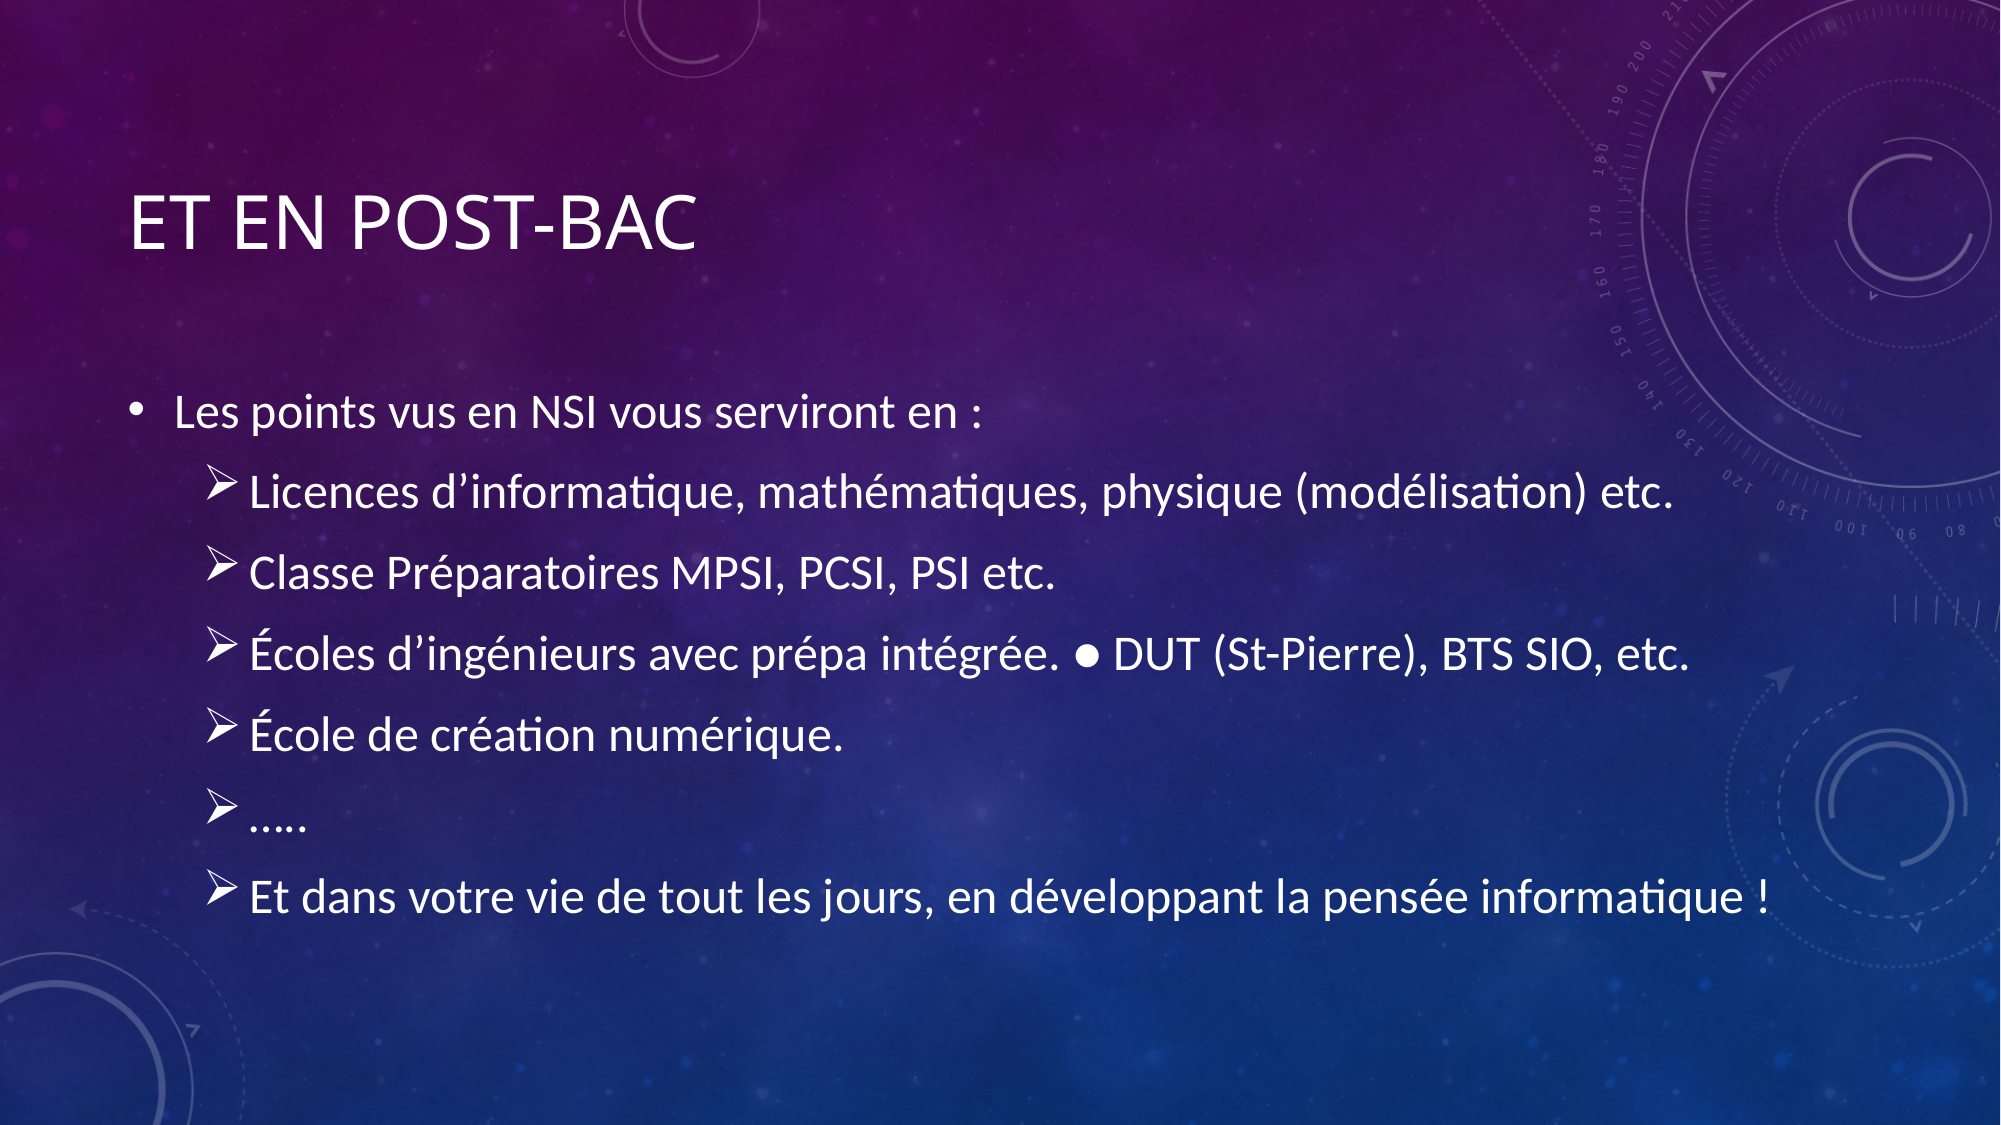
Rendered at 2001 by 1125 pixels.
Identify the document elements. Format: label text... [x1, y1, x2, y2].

picture [0, 0, 2001, 1125]
title Et en POST-bac [112, 99, 1775, 339]
list Les points vus en NSI vous serviront en : Licences d’informatique, mathématiques, physique (modélisation) etc. Classe Préparatoires MPSI, PCSI, PSI etc. Écoles d’ingénieurs avec prépa intégrée. ● DUT (St-Pierre), BTS SIO, etc. École de création numérique. ….. Et dans votre vie de tout les jours, en développant la pensée informatique ! [112, 351, 1830, 950]
